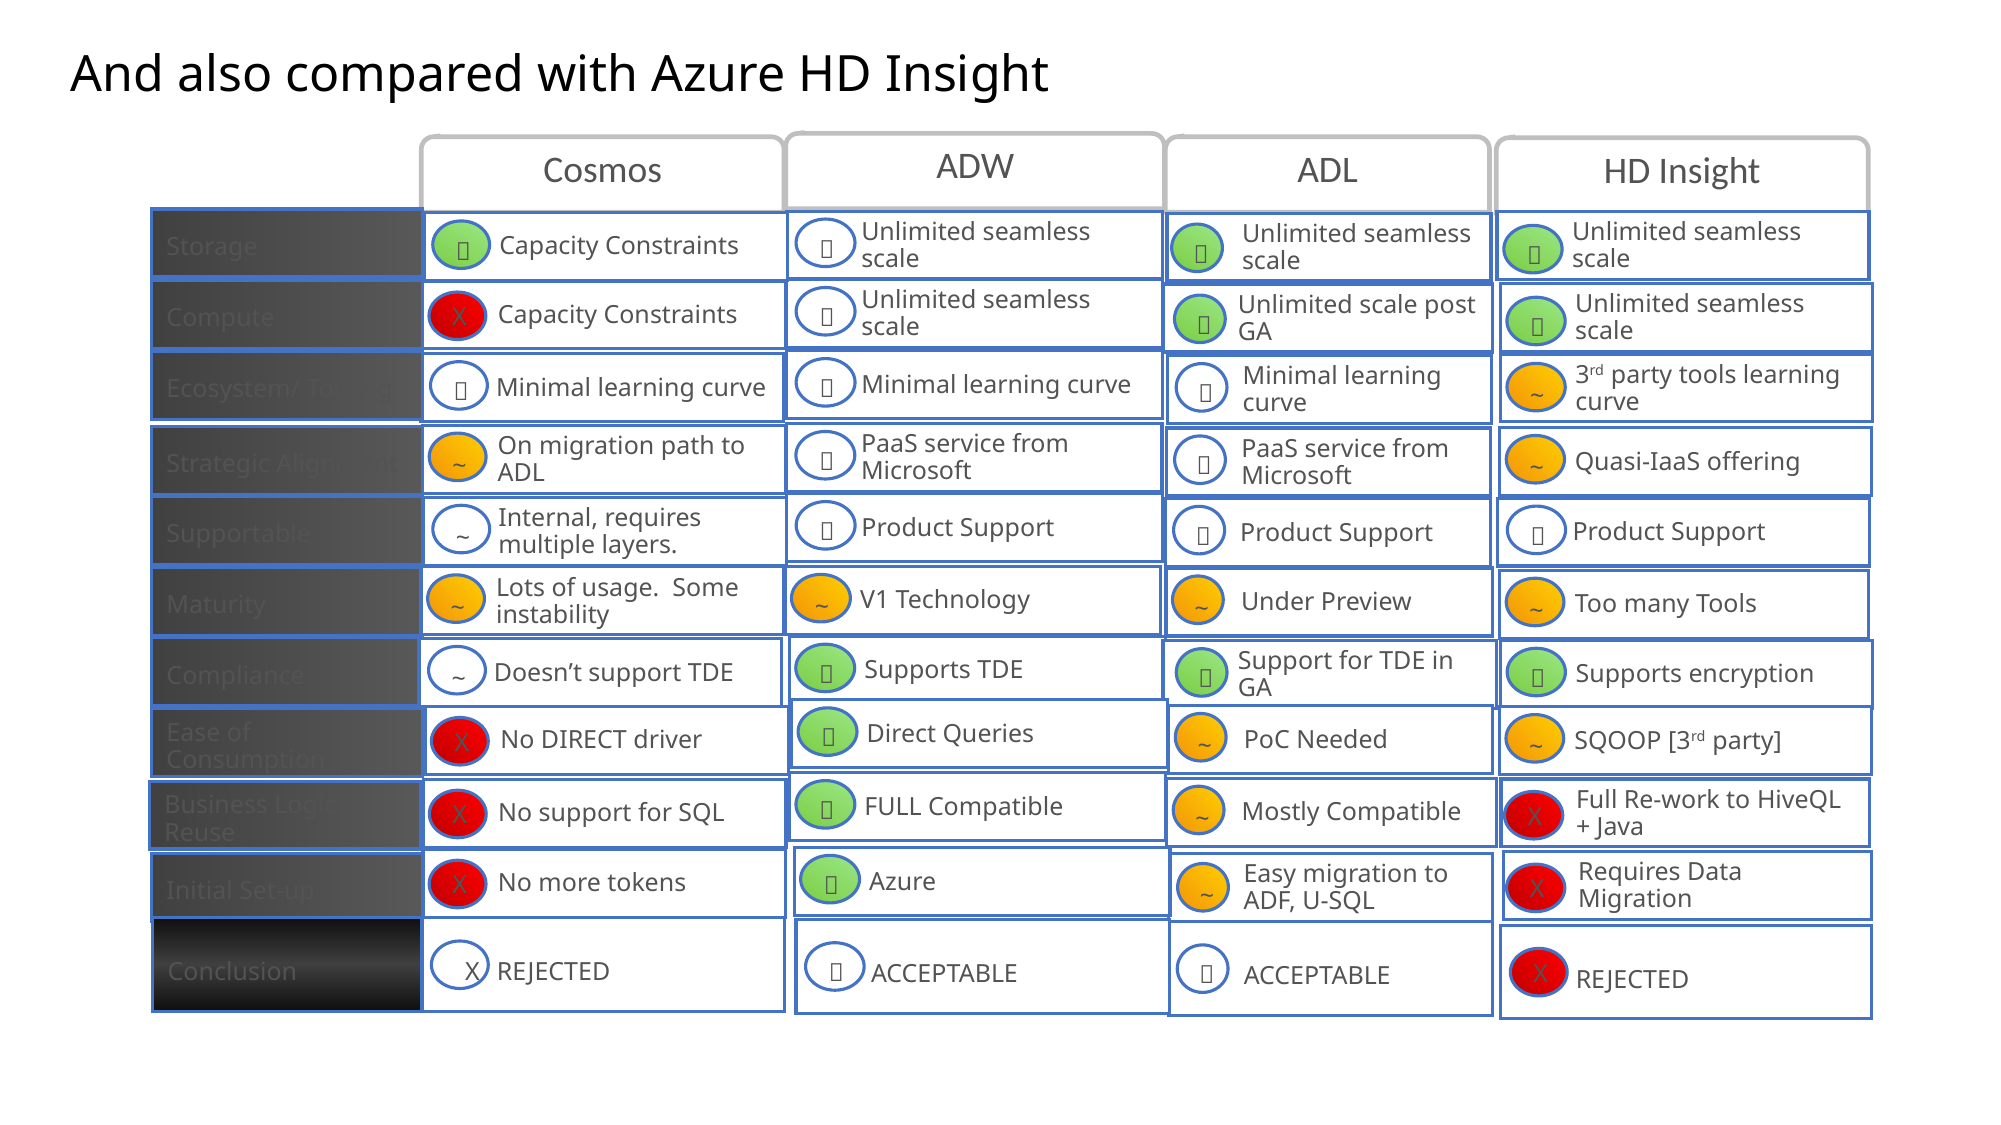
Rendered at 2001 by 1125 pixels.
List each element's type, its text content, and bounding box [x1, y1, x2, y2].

text_box  [794, 779, 856, 830]
text_box X [428, 859, 488, 909]
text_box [420, 353, 784, 422]
text_box ~ [1176, 862, 1230, 913]
text_box Supports encryption [1500, 639, 1874, 709]
text_box Initial Set-up [150, 852, 422, 922]
text_box ~ [1172, 785, 1226, 835]
text_box ~ [1174, 712, 1228, 763]
text_box Azure [793, 846, 1171, 916]
text_box  [431, 219, 491, 270]
text_box Conclusion [152, 917, 420, 1013]
text_box Too many Tools [1499, 569, 1869, 639]
title And also compared with Azure HD Insight [55, 4, 1955, 110]
text_box ~ [1505, 434, 1566, 485]
text_box Unlimited scale post GA [1162, 283, 1494, 353]
text_box Requires Data Migration [1502, 851, 1873, 921]
text_box PoC Needed [1168, 704, 1494, 774]
text_box 3rd party tools learning curve [1499, 353, 1873, 423]
text_box Cosmos [420, 135, 785, 211]
text_box Unlimited seamless scale [1166, 212, 1492, 282]
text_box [786, 423, 1163, 492]
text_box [786, 211, 1163, 279]
text_box Business Logic Reuse [148, 780, 422, 850]
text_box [423, 497, 787, 566]
text_box  [794, 643, 856, 693]
text_box ~ [1171, 574, 1225, 625]
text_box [786, 350, 1163, 419]
text_box Storage [150, 208, 424, 278]
text_box X [1503, 790, 1564, 841]
text_box No support for SQL [422, 778, 787, 848]
text_box ~ [1505, 362, 1567, 412]
text_box Supports TDE [788, 635, 1166, 705]
text_box  [1170, 223, 1224, 273]
text_box  [1505, 296, 1567, 346]
text_box  [797, 706, 859, 757]
text_box Ecosystem/ Tooling [150, 350, 424, 420]
text_box On migration path to ADL [422, 424, 786, 494]
text_box Support for TDE in GA [1162, 640, 1497, 710]
text_box ~ [1505, 577, 1565, 627]
text_box  [1173, 294, 1227, 344]
text_box  [1175, 647, 1229, 698]
text_box Compliance [150, 637, 417, 707]
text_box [795, 919, 1170, 1014]
text_box ~ [426, 573, 486, 624]
text_box ~ [790, 573, 852, 623]
text_box REJECTED [1500, 924, 1873, 1020]
text_box Direct Queries [791, 699, 1168, 769]
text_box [1168, 921, 1493, 1016]
text_box Easy migration to ADF, U-SQL [1168, 852, 1494, 922]
text_box  [1502, 224, 1564, 274]
text_box ~ [428, 432, 488, 482]
text_box SQOOP [3rd party] [1498, 706, 1873, 776]
text_box ~ [1504, 713, 1565, 764]
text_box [1497, 498, 1870, 567]
text_box Under Preview [1165, 567, 1494, 637]
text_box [786, 279, 1163, 348]
text_box Lots of usage. Some instability [420, 566, 785, 636]
text_box Maturity [150, 567, 424, 637]
text_box X [1509, 947, 1569, 997]
text_box Capacity Constraints [423, 211, 786, 280]
text_box No more tokens [422, 848, 787, 918]
text_box No DIRECT driver [424, 705, 789, 775]
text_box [1167, 355, 1492, 424]
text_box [419, 638, 782, 707]
text_box Supportable [150, 495, 424, 565]
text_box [786, 493, 1163, 562]
text_box Ease of Consumption [150, 707, 424, 777]
text_box Mostly Compatible [1166, 777, 1497, 847]
text_box Compute [150, 279, 423, 349]
text_box HD Insight [1495, 136, 1870, 215]
text_box Quasi-IaaS offering [1499, 427, 1873, 497]
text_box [1166, 427, 1491, 496]
text_box X [427, 290, 487, 341]
text_box X [1505, 863, 1566, 913]
text_box Strategic Alignment [150, 425, 424, 495]
text_box Unlimited seamless scale [1496, 210, 1870, 280]
text_box Capacity Constraints [422, 280, 787, 350]
text_box  [799, 854, 861, 904]
text_box Unlimited seamless scale [1499, 282, 1873, 352]
text_box X [430, 716, 490, 767]
text_box ADW [784, 131, 1166, 210]
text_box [421, 917, 785, 1012]
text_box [1165, 498, 1491, 567]
text_box V1 Technology [784, 565, 1162, 635]
text_box  [1506, 647, 1567, 697]
text_box ADL [1164, 135, 1491, 214]
text_box X [428, 789, 488, 839]
text_box Full Re-work to HiveQL + Java [1500, 778, 1871, 848]
text_box FULL Compatible [788, 772, 1166, 842]
